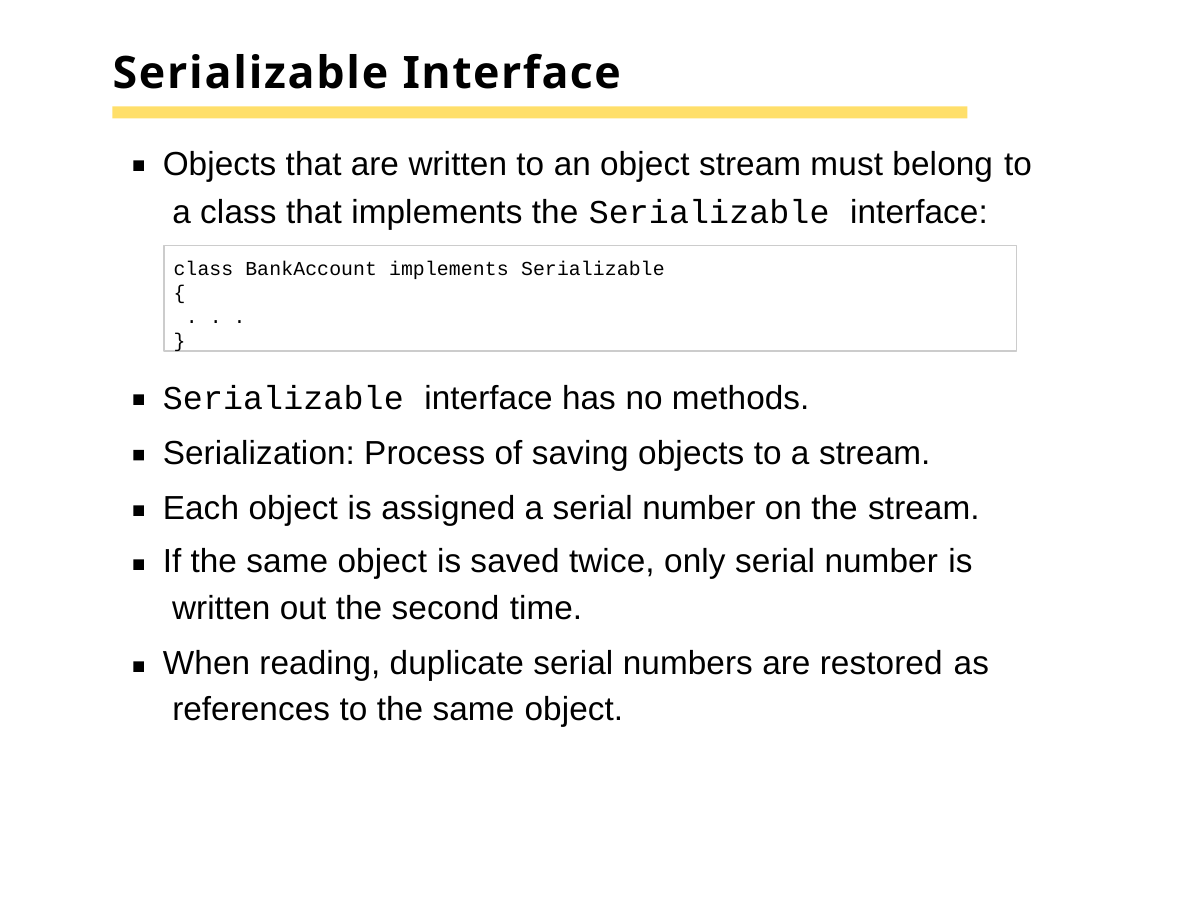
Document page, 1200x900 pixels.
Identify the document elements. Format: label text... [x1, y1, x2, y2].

text_box [133, 505, 144, 516]
text_box Objects that are written to an object stream must belong to a class that implements the Serializable interface: [160, 134, 1036, 230]
text_box [133, 449, 144, 461]
text_box [133, 559, 144, 570]
text_box [133, 661, 144, 672]
text_box class BankAccount implements Serializable { . . . } [164, 245, 1017, 352]
text_box [133, 394, 144, 405]
title Serializable Interface [110, 43, 1090, 194]
text_box Serializable interface has no methods. Serialization: Process of saving objects to a stream. Each object is assigned a serial number on the stream. If the same object is saved twice, only serial number is written out the second time. When reading, duplicate serial numbers are restored as references to the same object. [160, 360, 993, 728]
text_box [133, 160, 144, 171]
